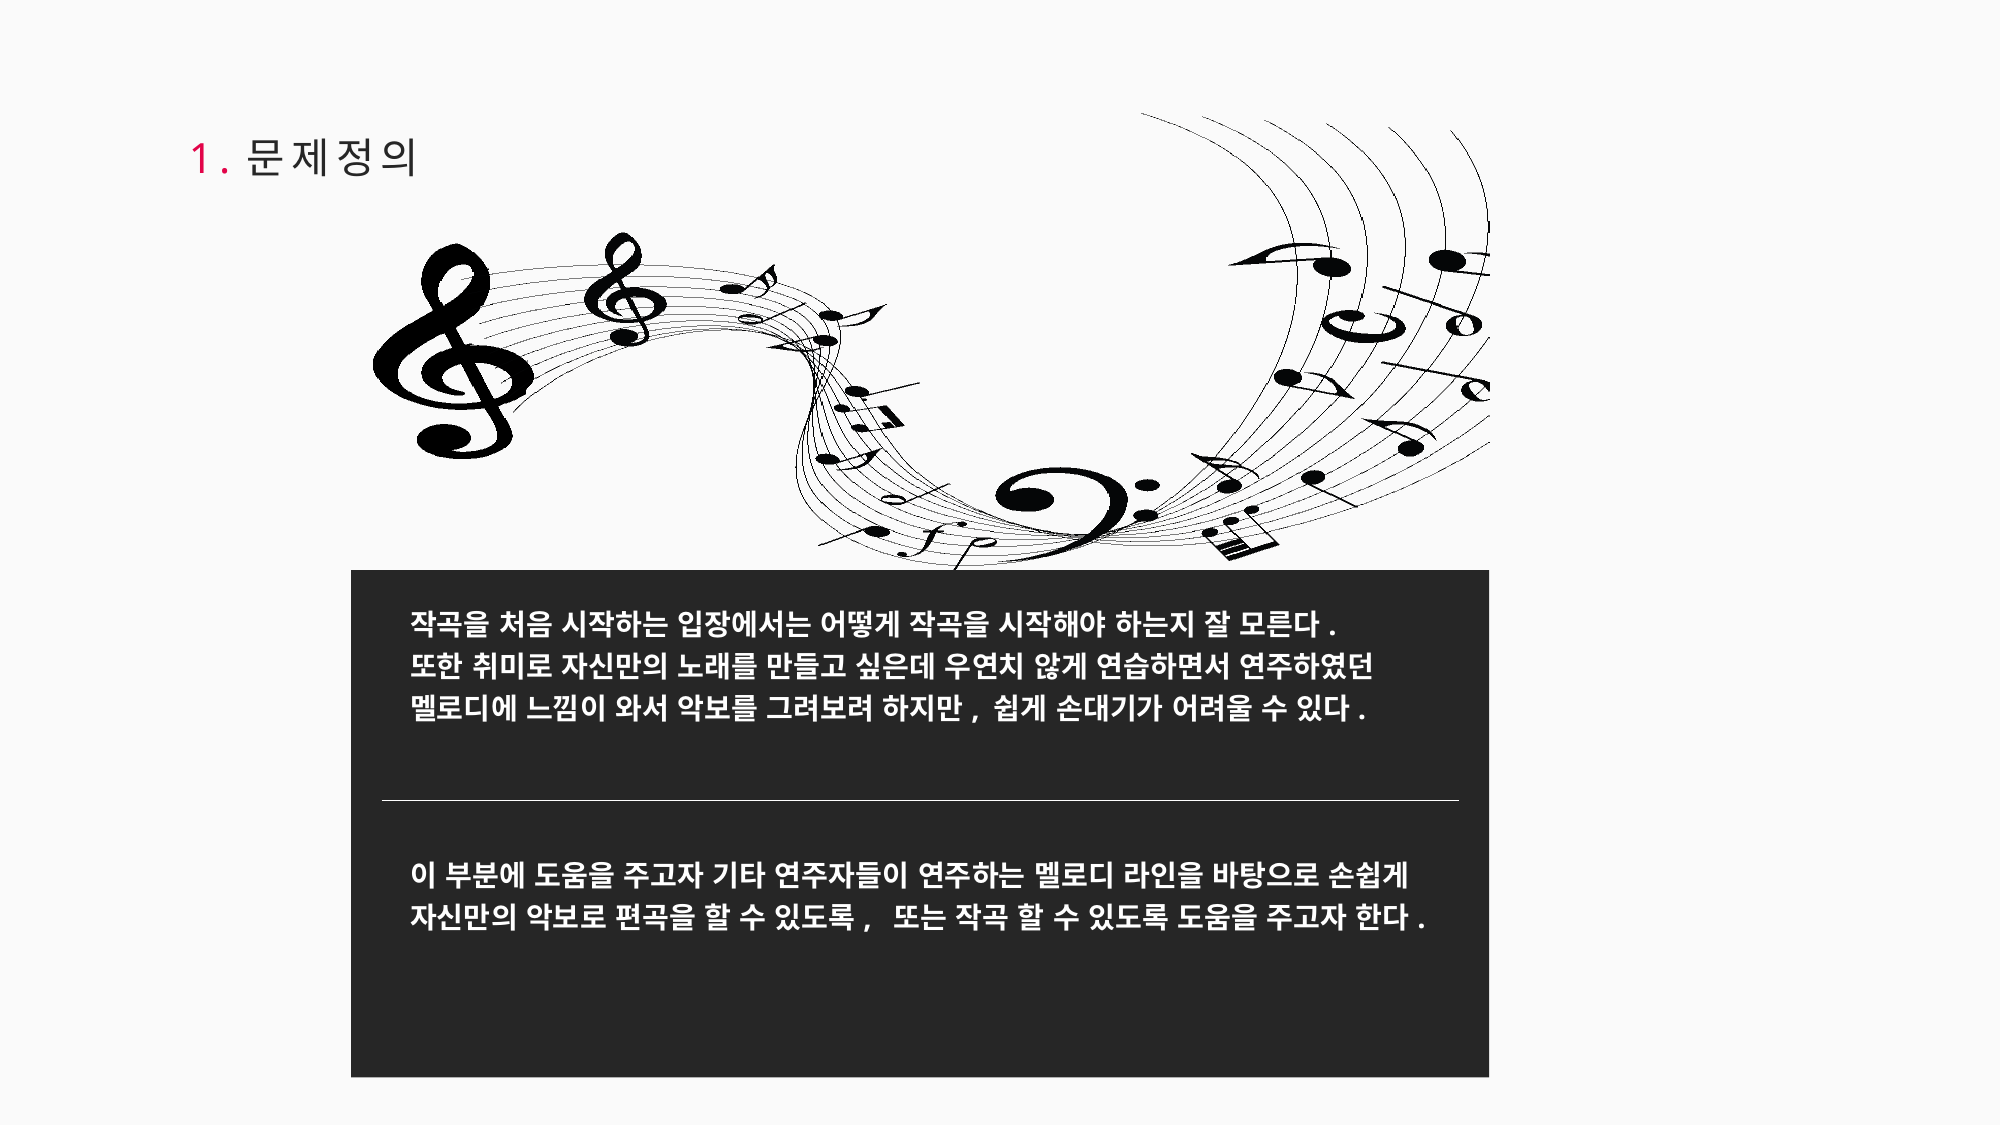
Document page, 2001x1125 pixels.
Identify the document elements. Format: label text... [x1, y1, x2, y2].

picture [251, 78, 1490, 682]
text_box 작곡을 처음 시작하는 입장에서는 어떻게 작곡을 시작해야 하는지 잘 모른다. 또한 취미로 자신만의 노래를 만들고 싶은데 우연치 않게 연습하면서 연주하였던 멜로디에 느낌이 와서 악보를 그려보려 하지만, 쉽게 손대기가 어려울 수 있다. [395, 682, 1474, 733]
text_box 이 부분에 도움을 주고자 기타 연주자들이 연주하는 멜로디 라인을 바탕으로 손쉽게 자신만의 악보로 편곡을 할 수 있도록, 또는 작곡 할 수 있도록 도움을 주고자 한다. [395, 843, 1474, 942]
text_box [350, 682, 1490, 1078]
text_box 1.문제정의 [174, 124, 251, 190]
